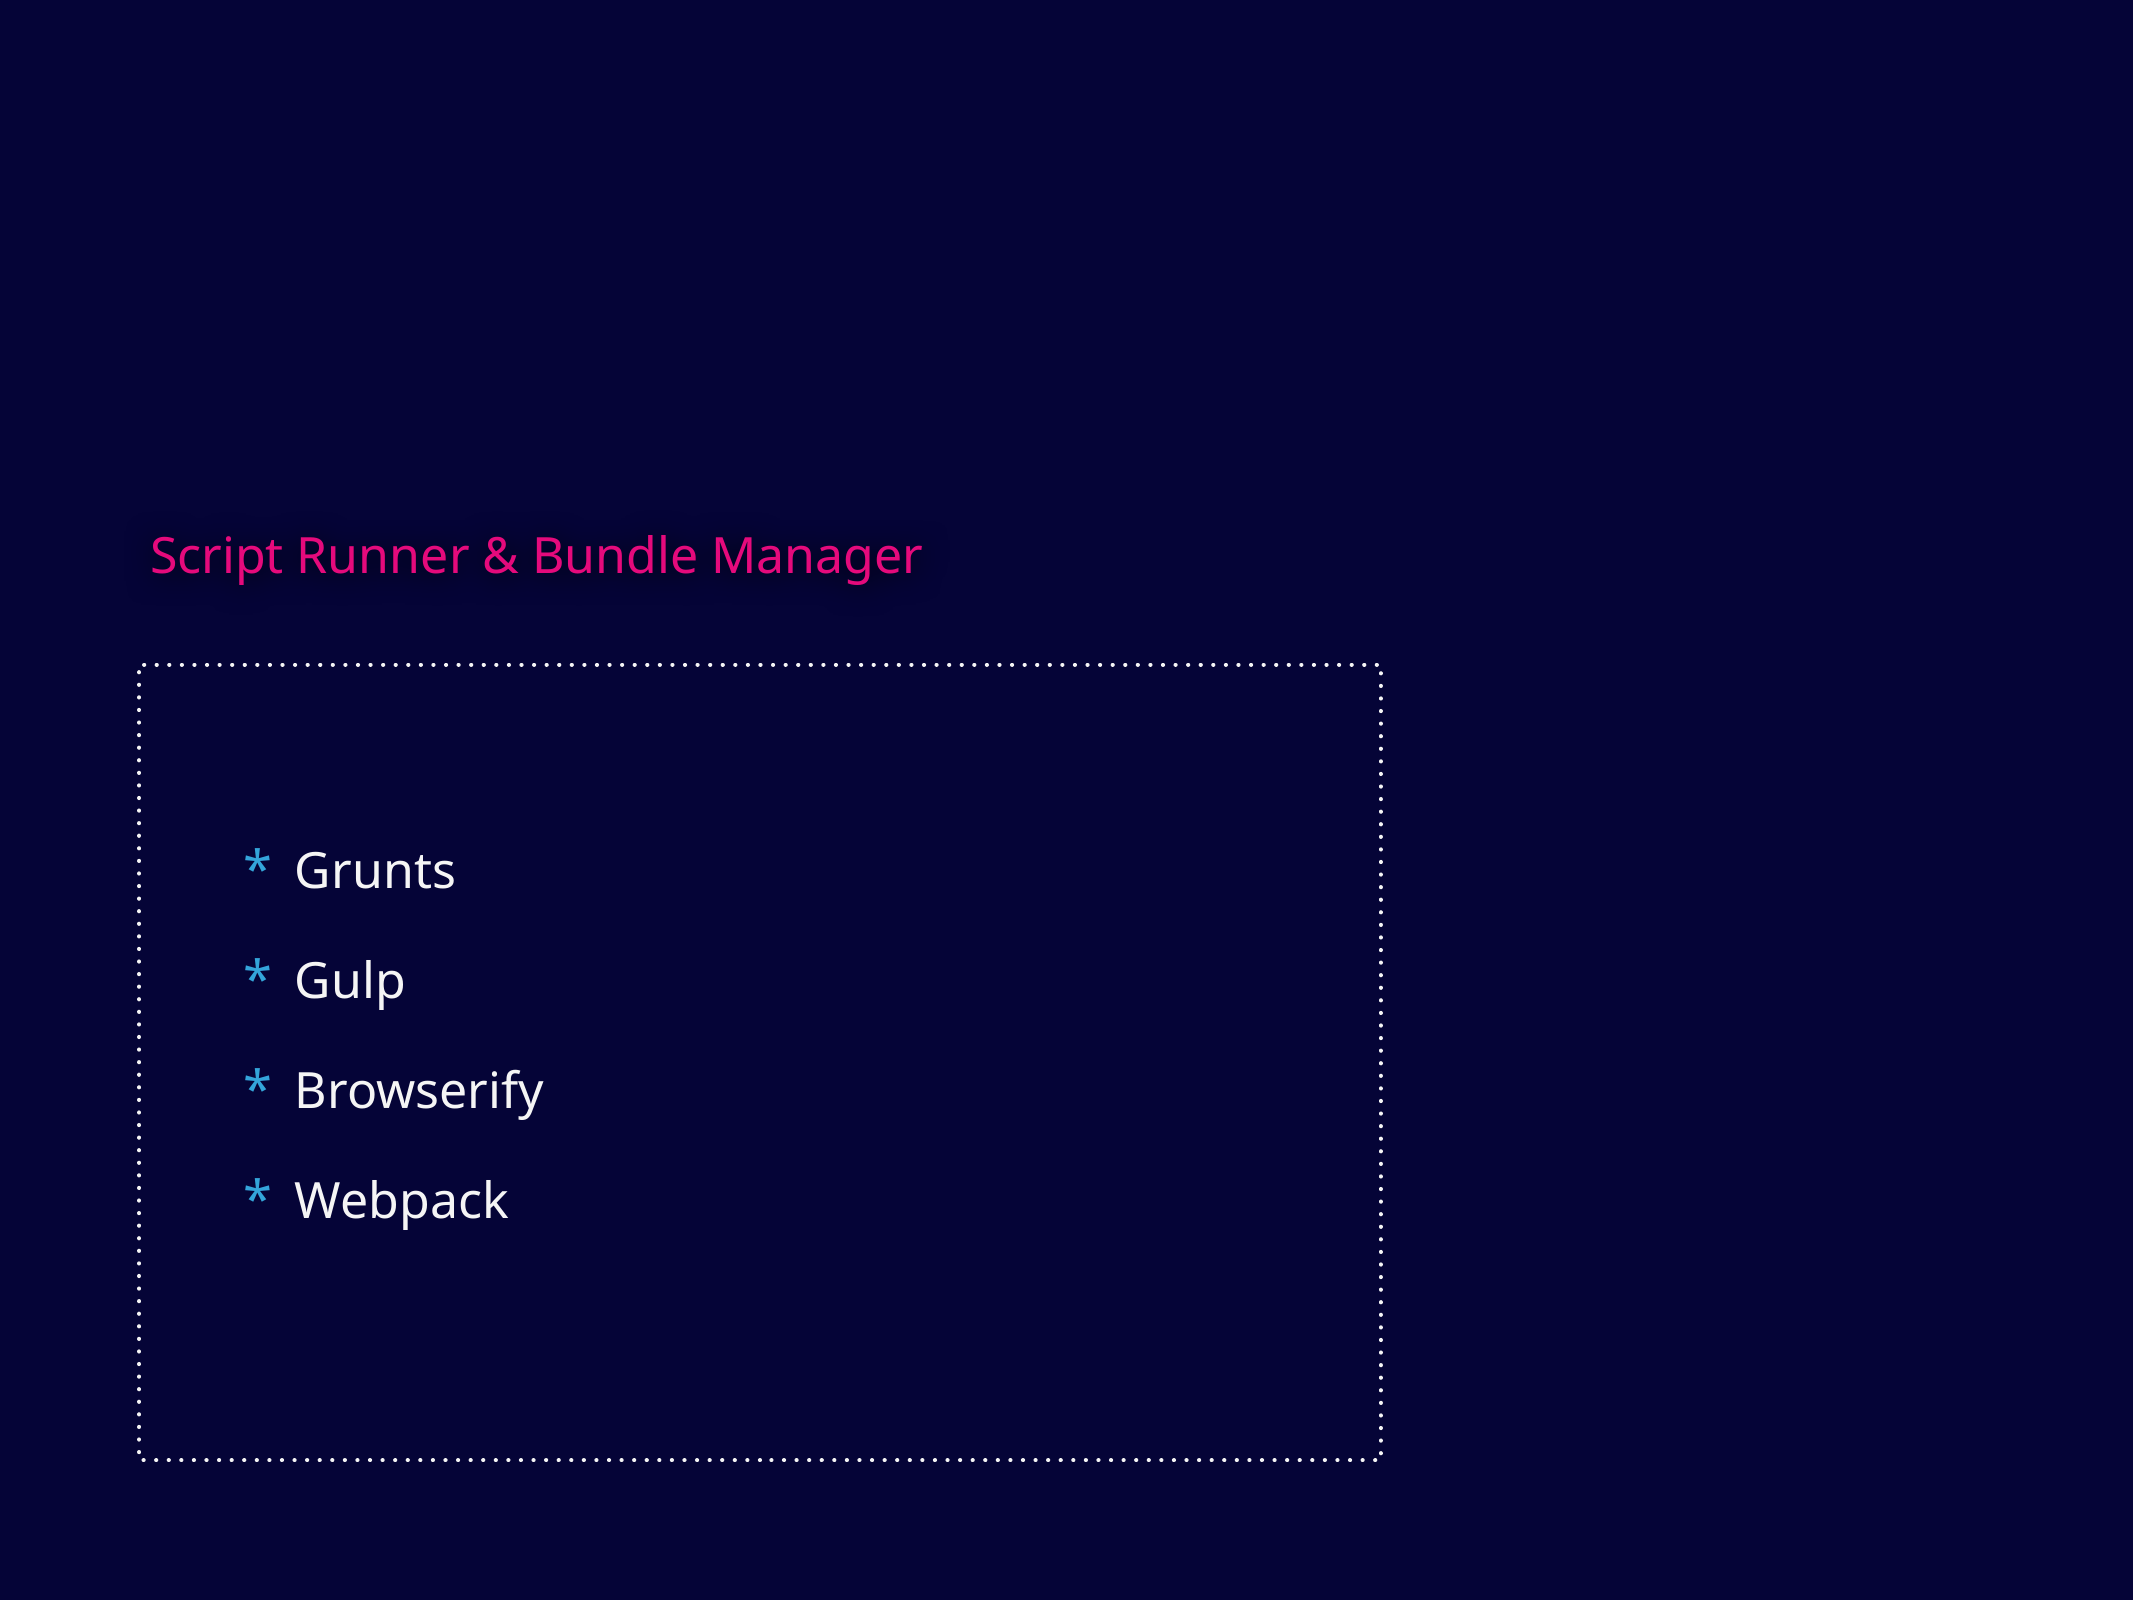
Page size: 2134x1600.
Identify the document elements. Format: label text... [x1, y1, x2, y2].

text_box Script Runner & Bundle Manager [125, 498, 1211, 609]
text_box [139, 664, 1381, 1461]
text_box Grunts Gulp Browserify Webpack [235, 829, 1285, 1237]
